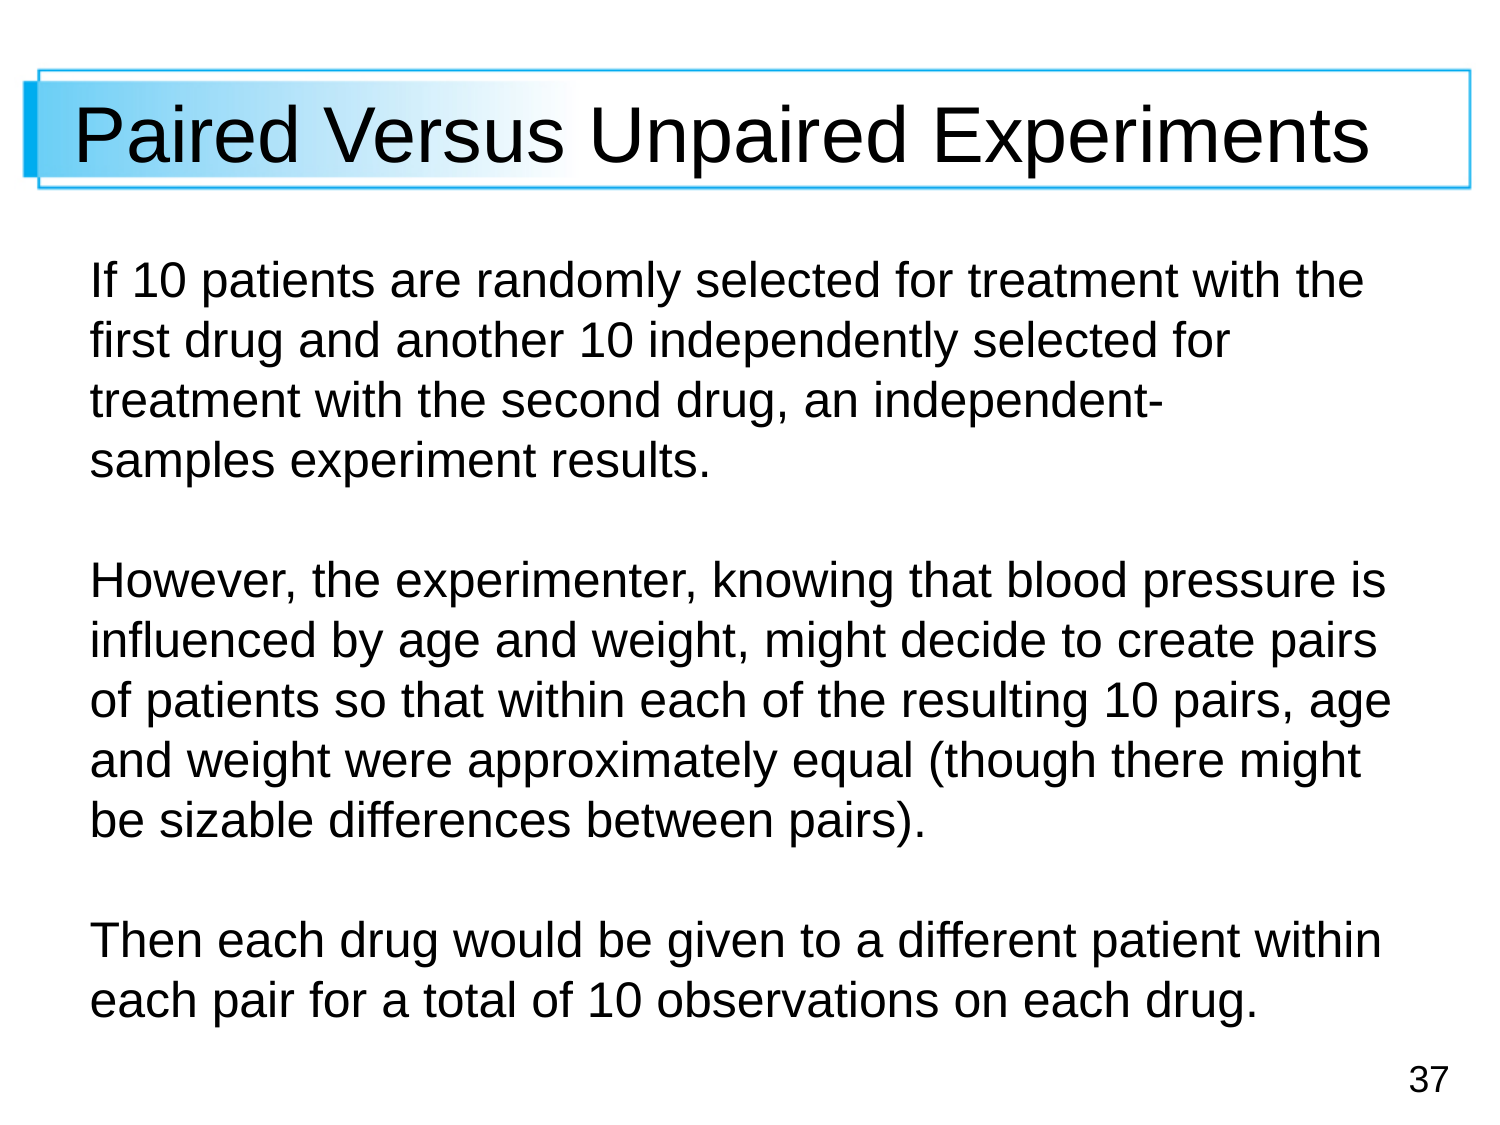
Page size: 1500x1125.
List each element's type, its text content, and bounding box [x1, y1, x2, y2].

text_box If 10 patients are randomly selected for treatment with the first drug and another 10 independently selected for treatment with the second drug, an independent- samples experiment results. However, the experimenter, knowing that blood pressure is influenced by age and weight, might decide to create pairs of patients so that within each of the resulting 10 pairs, age and weight were approximately equal (though there might be sizable differences between pairs). Then each drug would be given to a different patient within each pair for a total of 10 observations on each drug. [74, 239, 1425, 1103]
title Paired Versus Unpaired Experiments [58, 37, 1409, 225]
picture [14, 62, 58, 200]
picture [1409, 62, 1476, 200]
